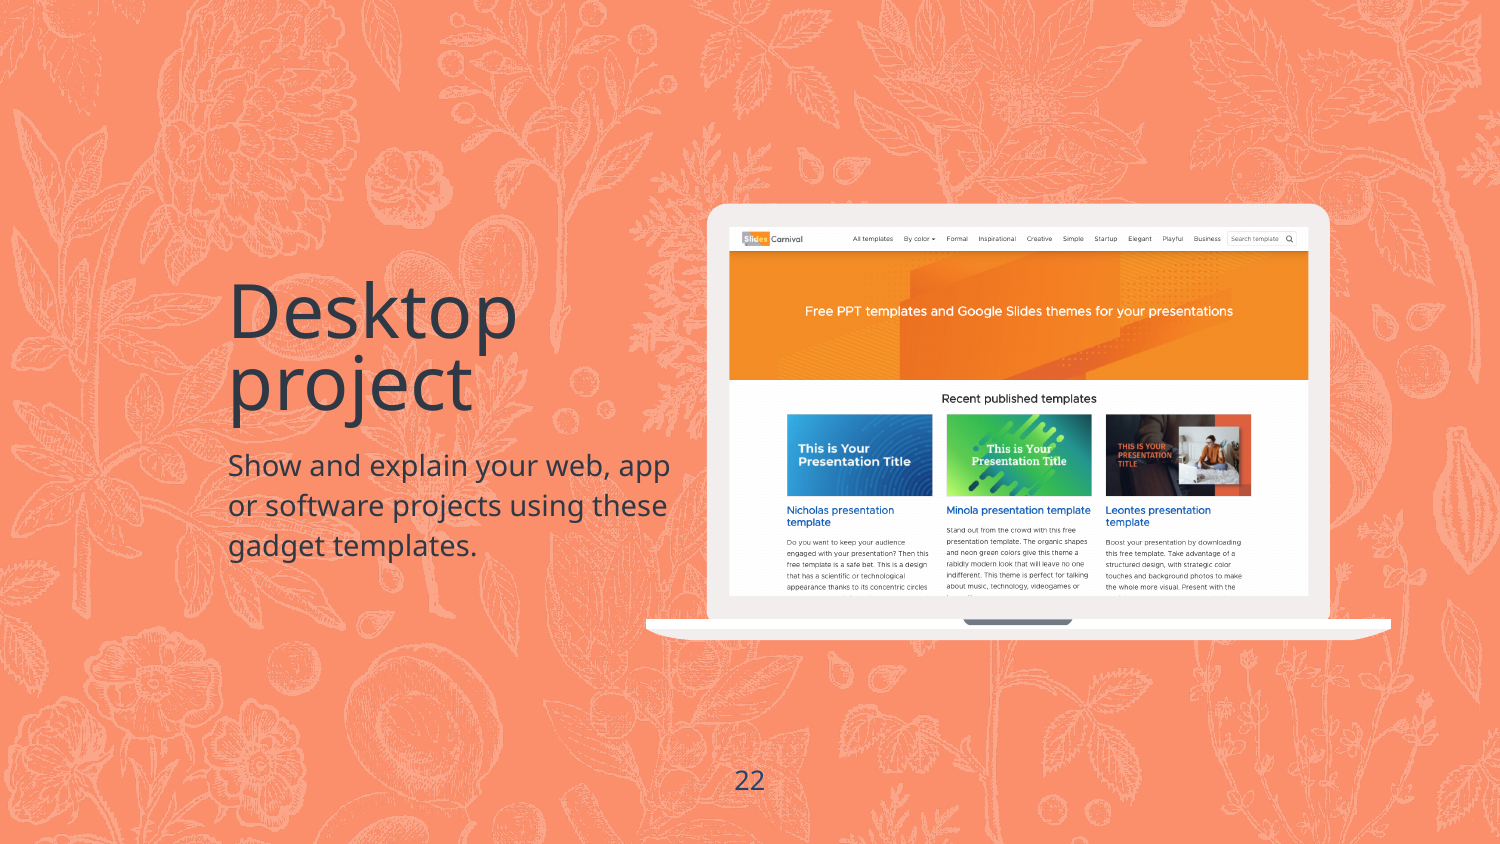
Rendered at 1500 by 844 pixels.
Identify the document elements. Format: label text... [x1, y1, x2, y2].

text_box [645, 203, 1392, 641]
slide_number ‹#› [643, 739, 857, 824]
picture [729, 227, 1309, 596]
list Desktop project Show and explain your web, app or software projects using these gadget templates. [228, 61, 683, 783]
